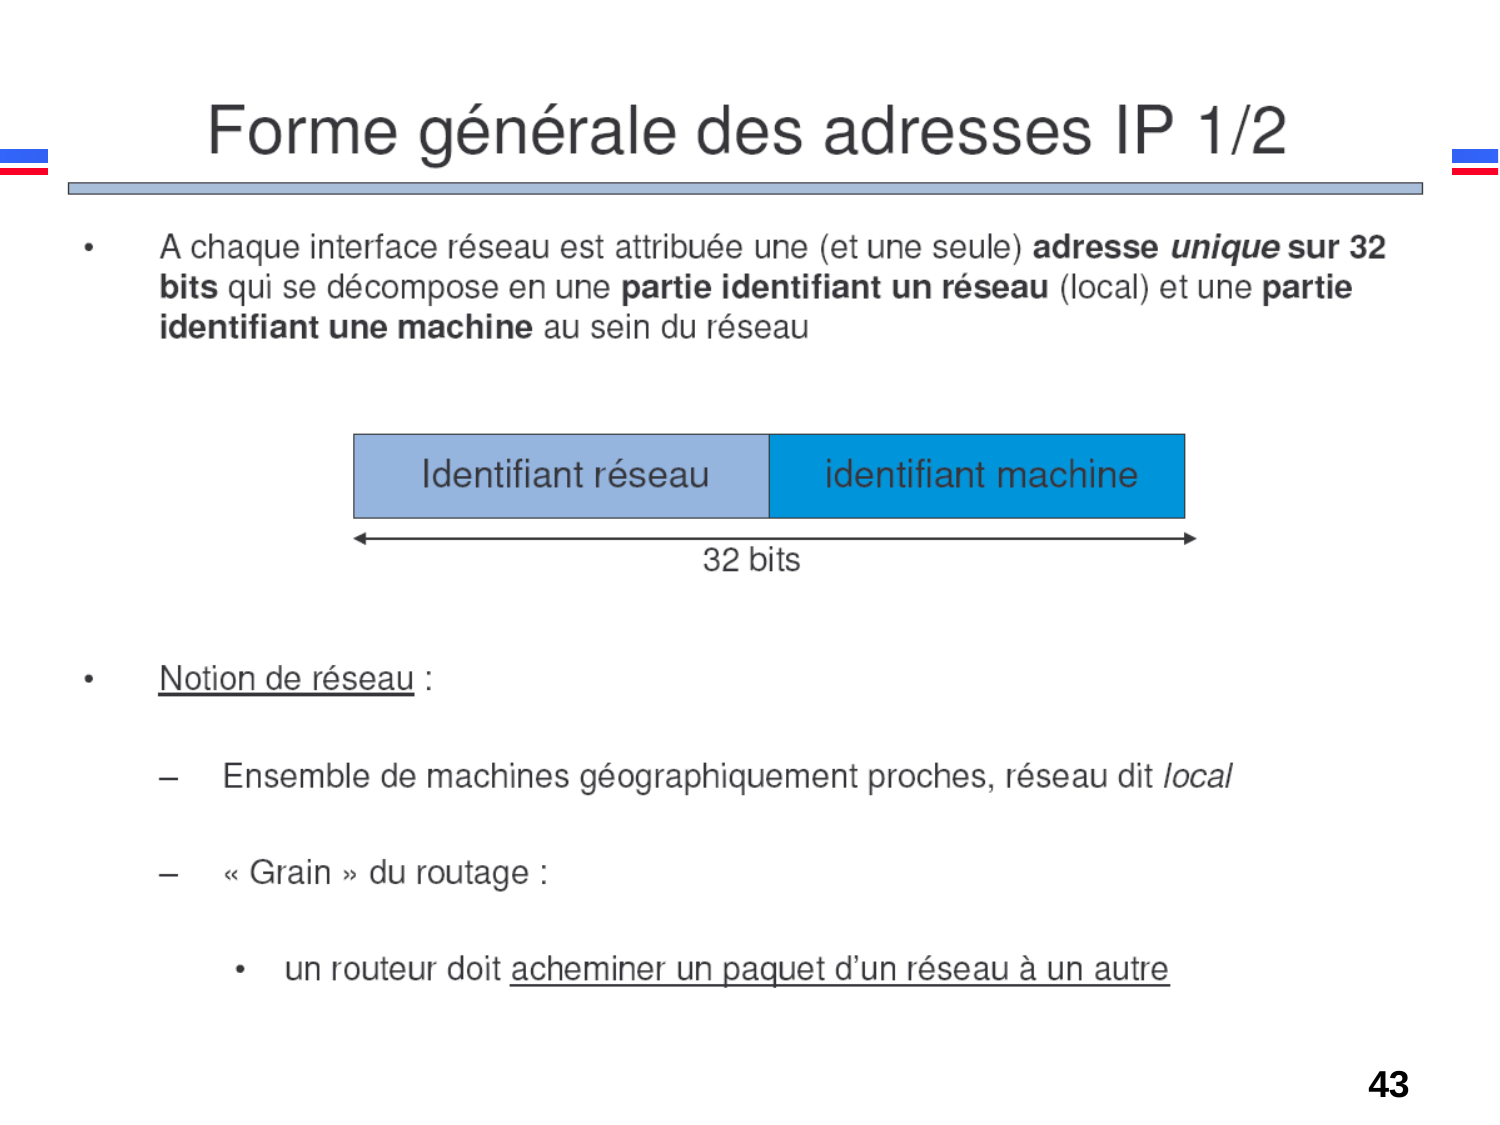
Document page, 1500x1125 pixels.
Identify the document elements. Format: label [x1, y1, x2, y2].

list [1481, 150, 1485, 162]
picture [48, 96, 1452, 1029]
list [0, 150, 5, 162]
